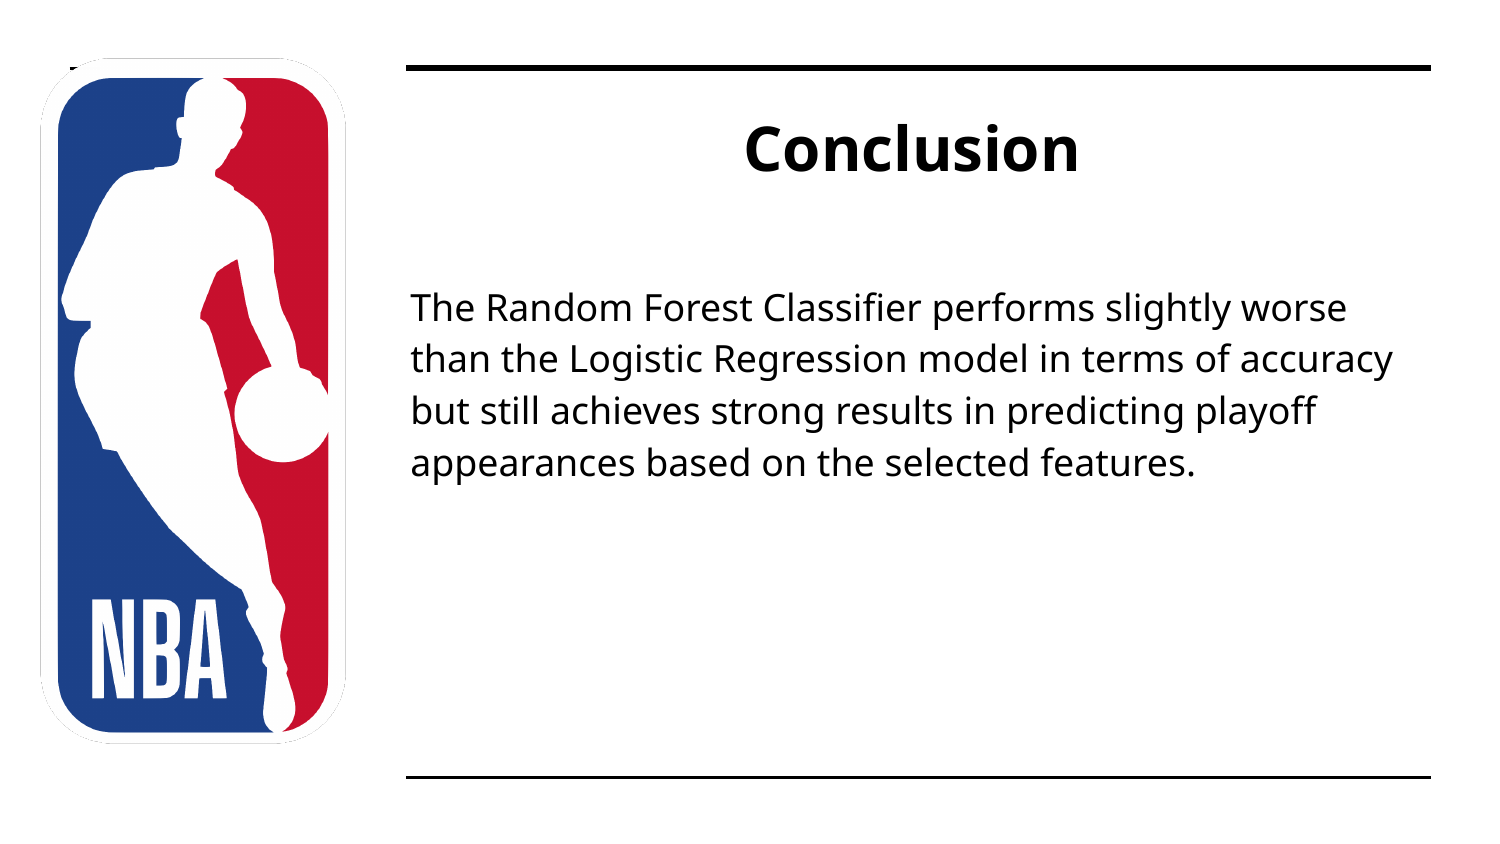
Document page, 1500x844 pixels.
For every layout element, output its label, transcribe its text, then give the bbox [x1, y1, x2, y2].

list The Random Forest Classifier performs slightly worse than the Logistic Regression model in terms of accuracy but still achieves strong results in predicting playoff appearances based on the selected features. [395, 261, 1433, 755]
picture [24, 24, 365, 779]
title Conclusion [393, 94, 1431, 199]
